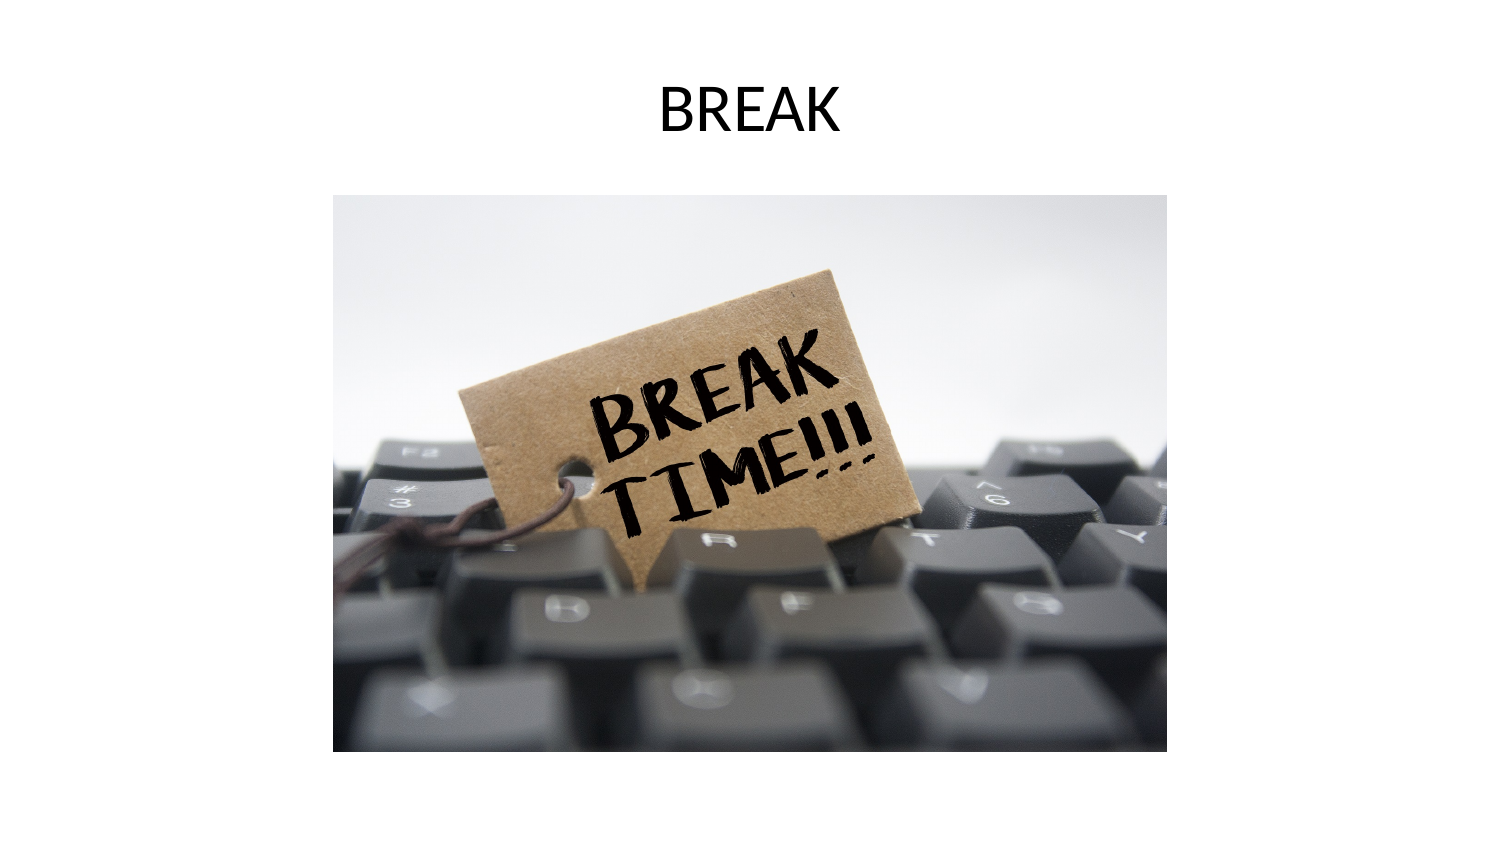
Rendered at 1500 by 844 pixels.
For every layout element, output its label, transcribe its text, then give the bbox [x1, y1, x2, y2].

title BREAK [75, 33, 1425, 175]
picture [333, 195, 1167, 753]
